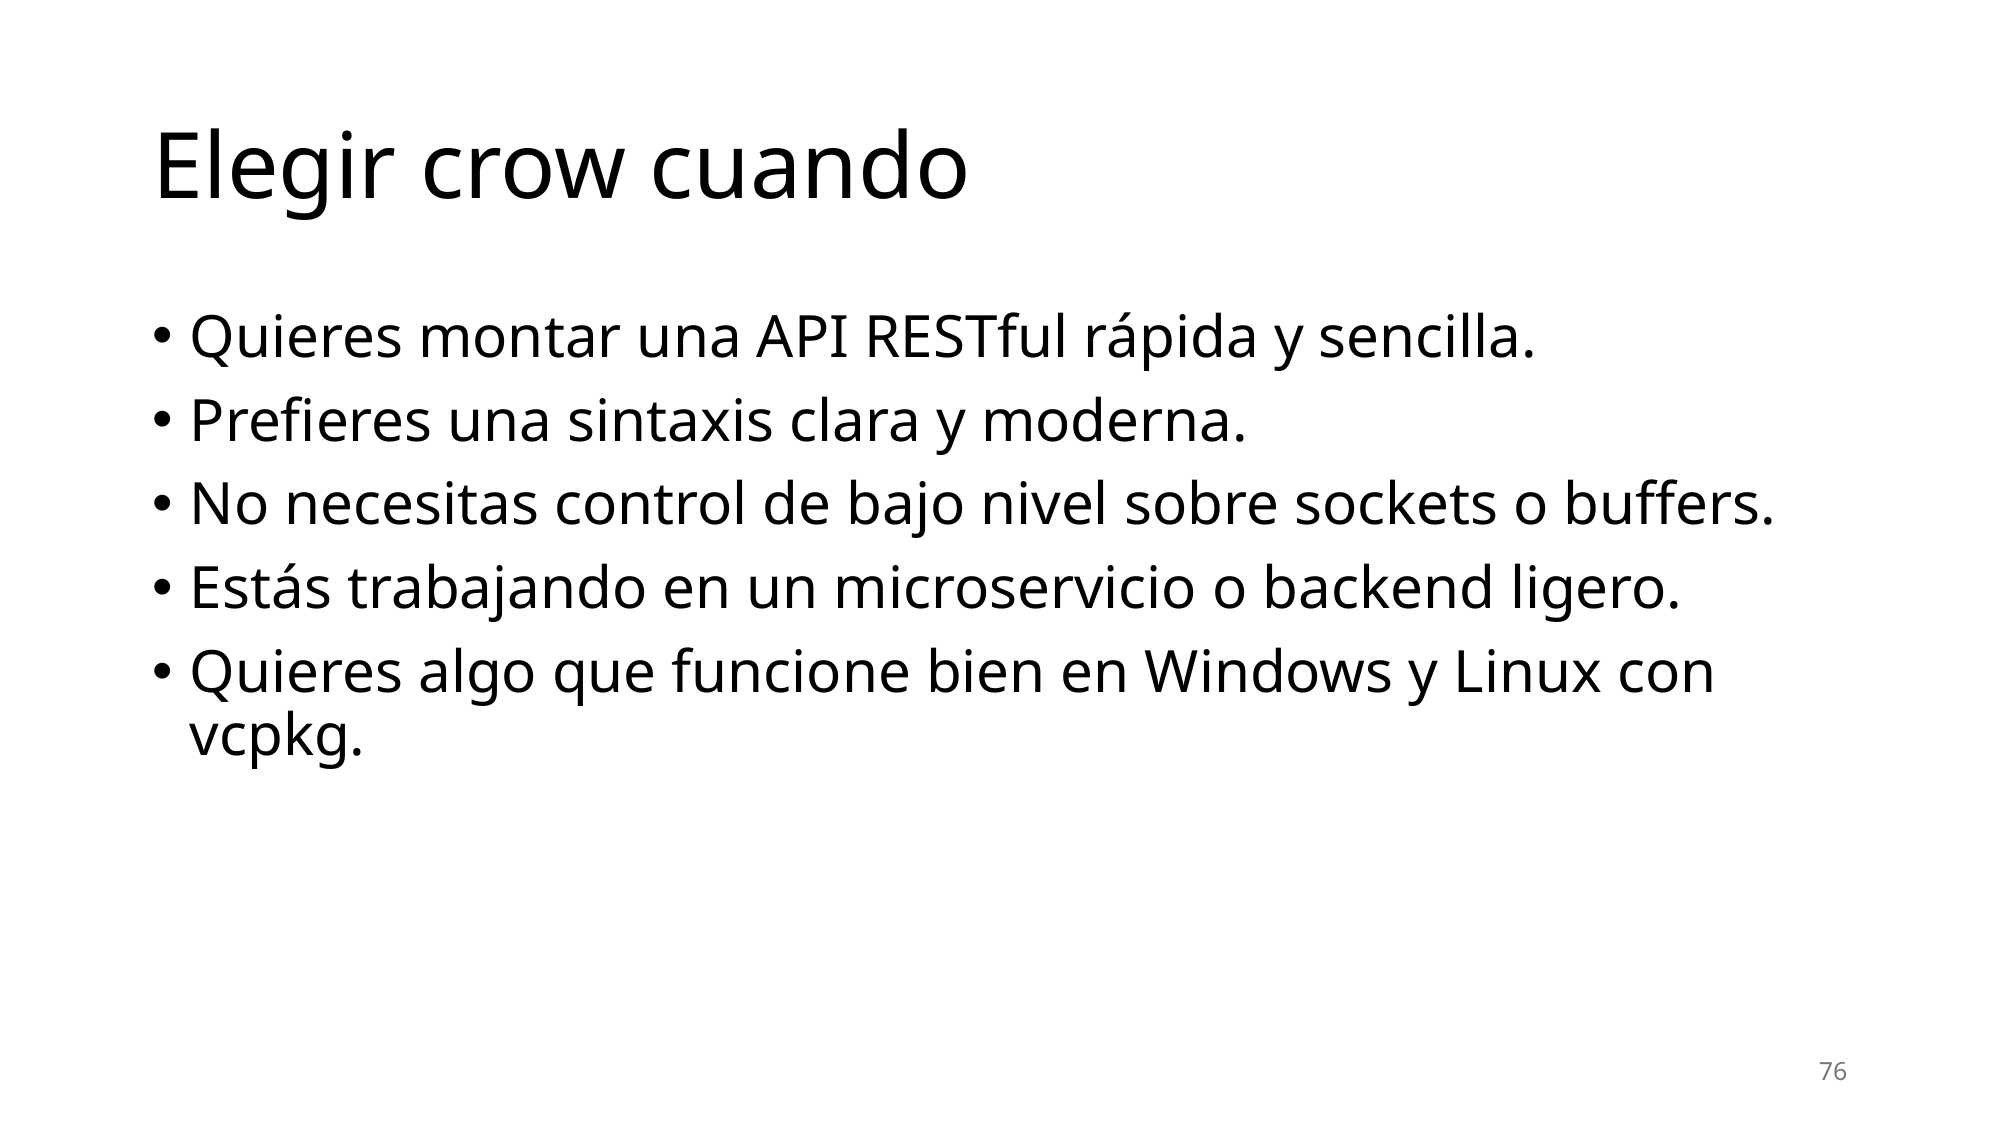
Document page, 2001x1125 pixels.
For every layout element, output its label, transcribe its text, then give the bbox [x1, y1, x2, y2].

slide_number 76 [1412, 1042, 1863, 1103]
list Quieres montar una API RESTful rápida y sencilla. Prefieres una sintaxis clara y moderna. No necesitas control de bajo nivel sobre sockets o buffers. Estás trabajando en un microservicio o backend ligero. Quieres algo que funcione bien en Windows y Linux con vcpkg. [137, 299, 1863, 1014]
title Elegir crow cuando [137, 59, 1863, 278]
